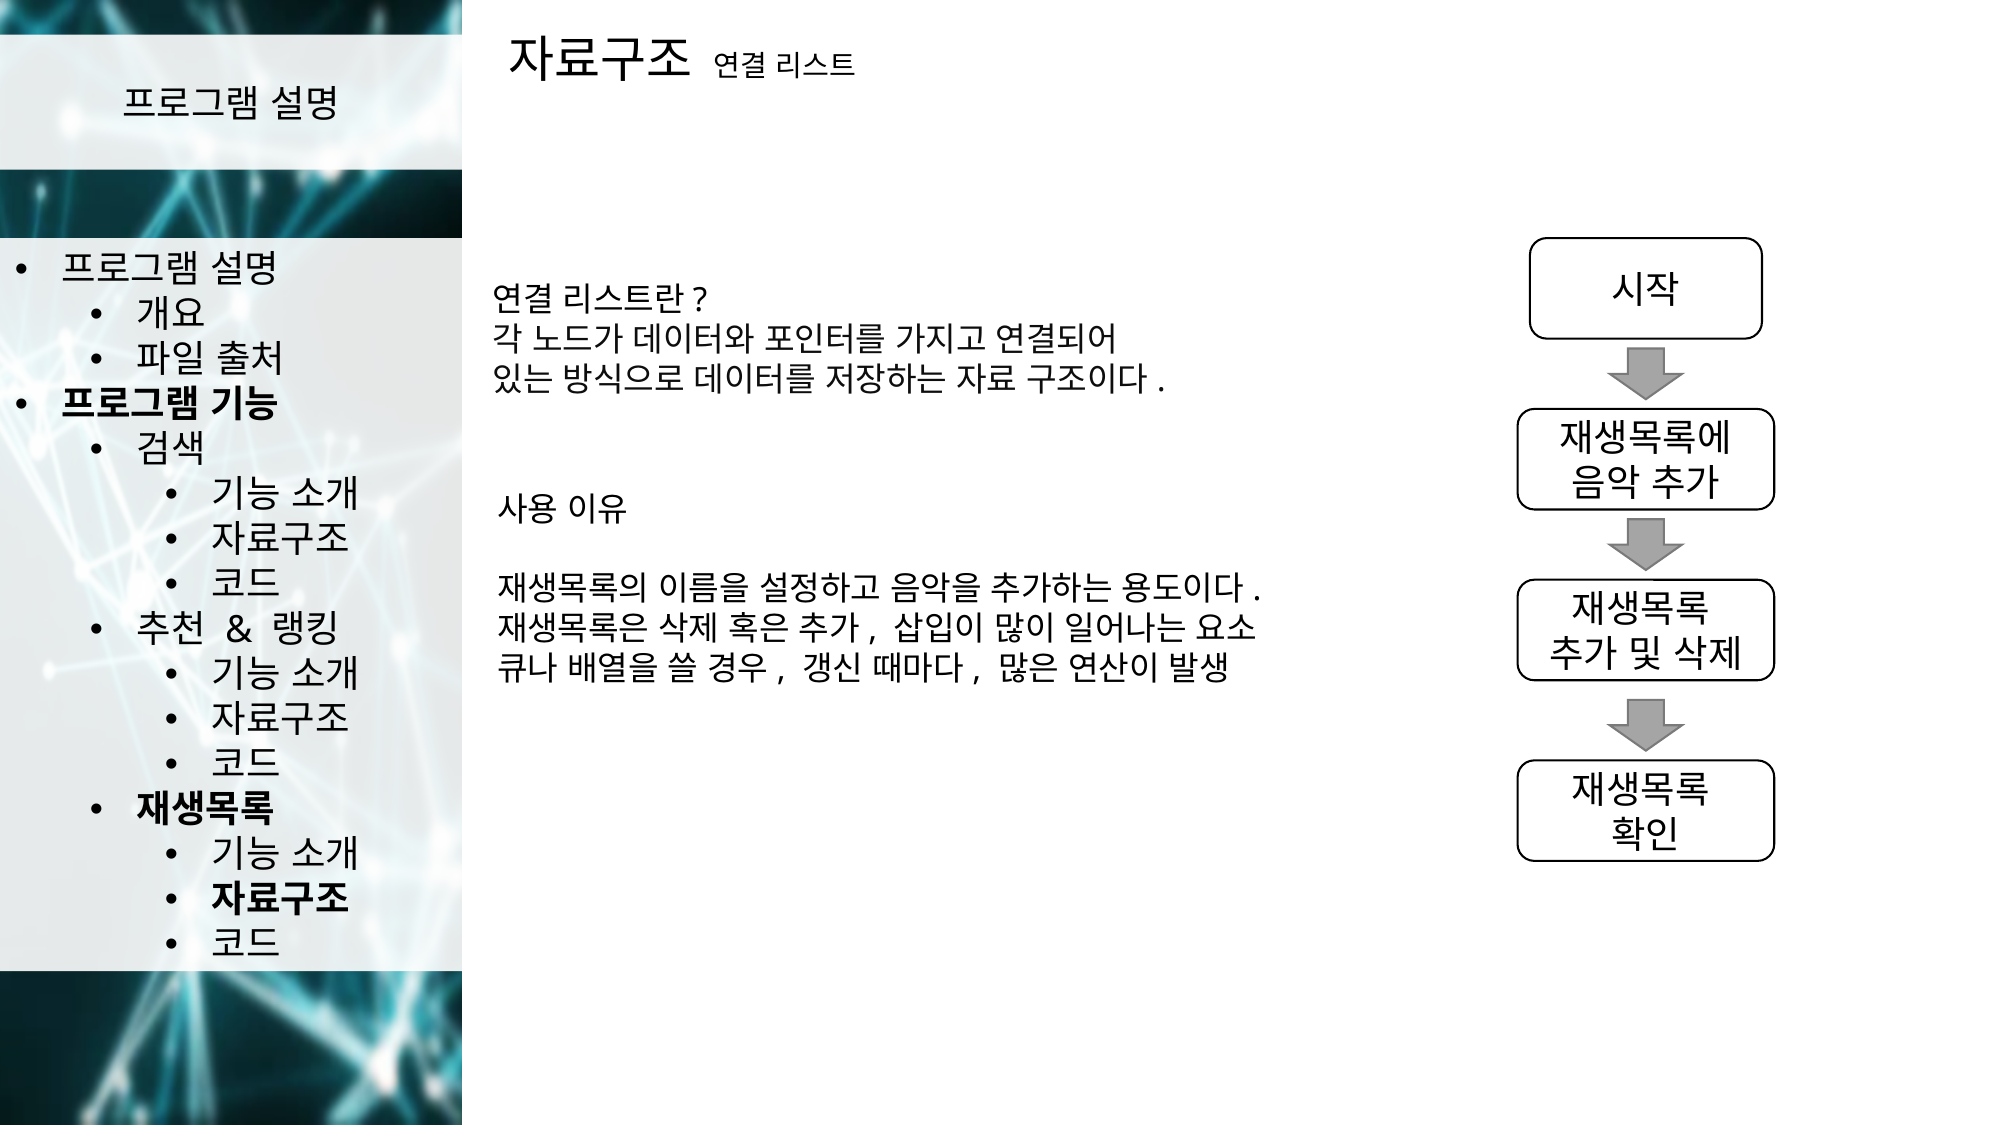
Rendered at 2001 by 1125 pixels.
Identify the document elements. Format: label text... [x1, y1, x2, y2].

text_box 연결 리스트 [844, 39, 989, 90]
text_box 시작 [1528, 237, 1764, 340]
text_box 재생목록 추가 및 삭제 [1516, 578, 1776, 682]
text_box 재생목록 확인 [1516, 759, 1776, 862]
text_box [1606, 518, 1686, 572]
text_box 자료구조 [493, 20, 844, 95]
text_box 연결 리스트란? 각 노드가 데이터와 포인터를 가지고 연결되어 있는 방식으로 데이터를 저장하는 자료 구조이다. [477, 270, 1186, 405]
text_box [1606, 347, 1686, 401]
text_box [1606, 698, 1686, 752]
text_box 재생목록에 음악 추가 [1516, 407, 1776, 511]
text_box 사용 이유 재생목록의 이름을 설정하고 음악을 추가하는 용도이다. 재생목록은 삭제 혹은 추가, 삽입이 많이 일어나는 요소 큐나 배열을 쓸 경우, 갱신 때마다, 많은 연산이 발생 [482, 480, 1318, 695]
picture [0, 0, 462, 1125]
